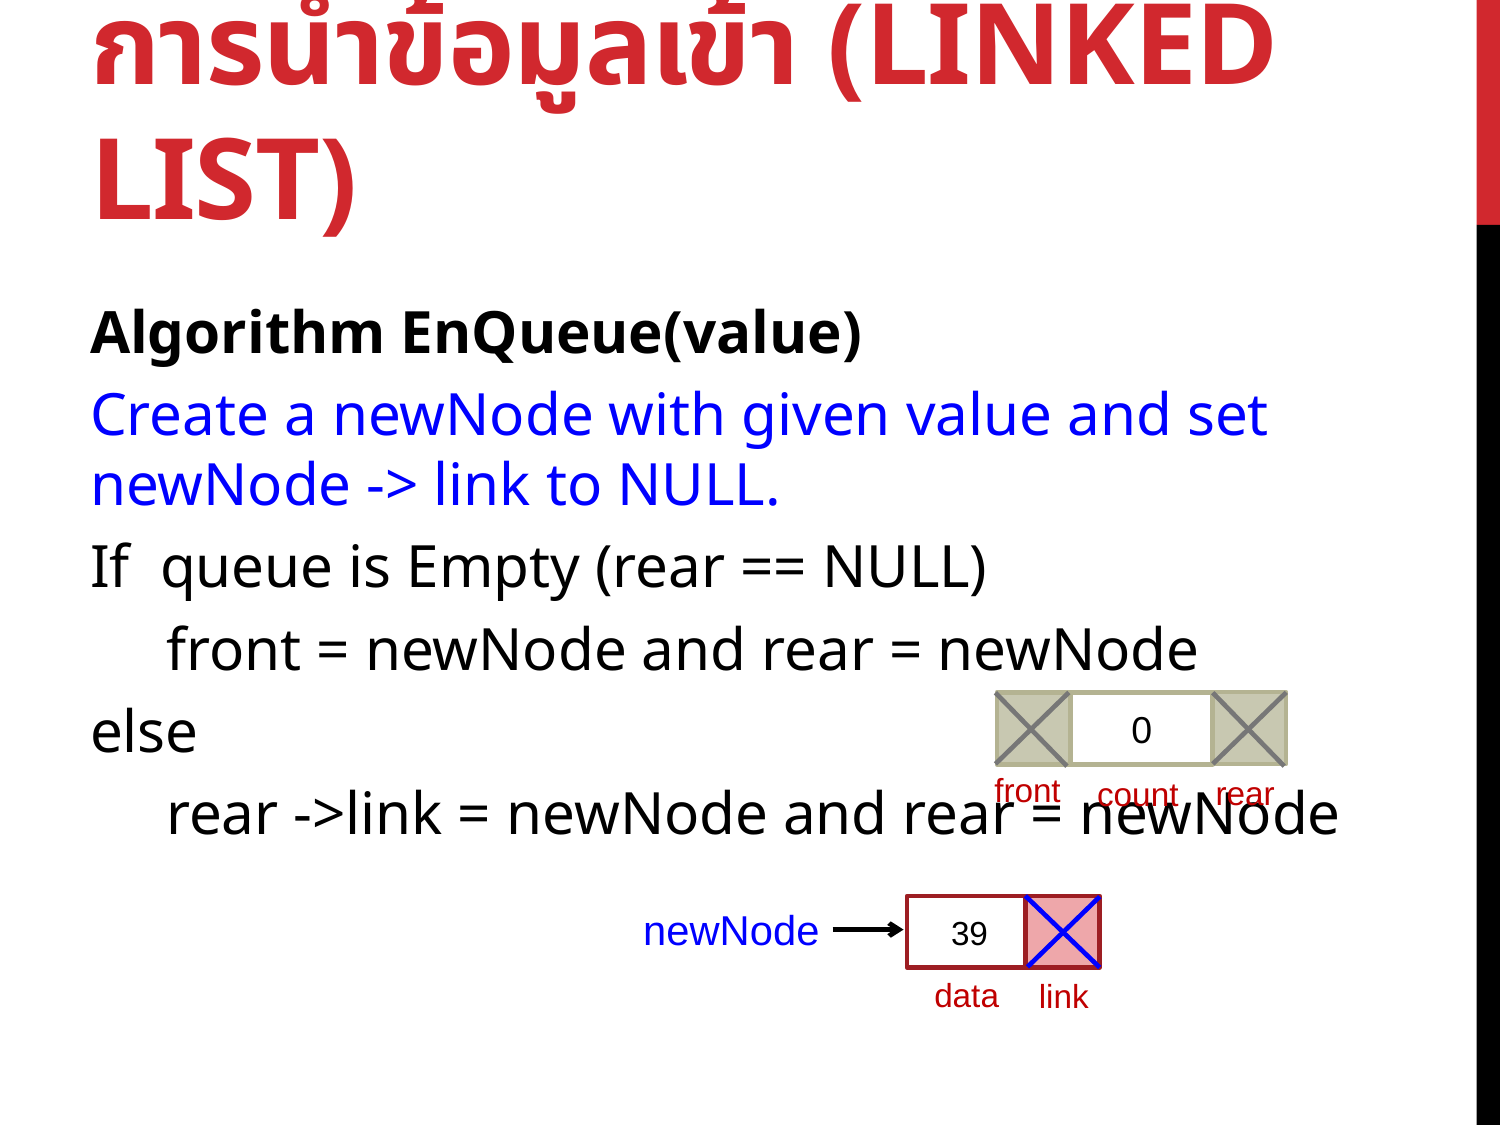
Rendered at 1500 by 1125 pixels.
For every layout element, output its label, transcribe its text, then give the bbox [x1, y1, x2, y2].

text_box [906, 895, 1105, 1024]
title การนำข้อมูลเข้า (linked list) [75, 25, 1388, 250]
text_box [978, 691, 1291, 822]
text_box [1024, 895, 1101, 968]
list Algorithm EnQueue(value) Create a newNode with given value and set newNode -> link to NULL. If queue is Empty (rear == NULL) front = newNode and rear = newNode else rear ->link = newNode and rear = newNode [75, 287, 1388, 1005]
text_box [1212, 691, 1287, 767]
text_box newNode [628, 895, 835, 961]
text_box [994, 691, 1070, 767]
